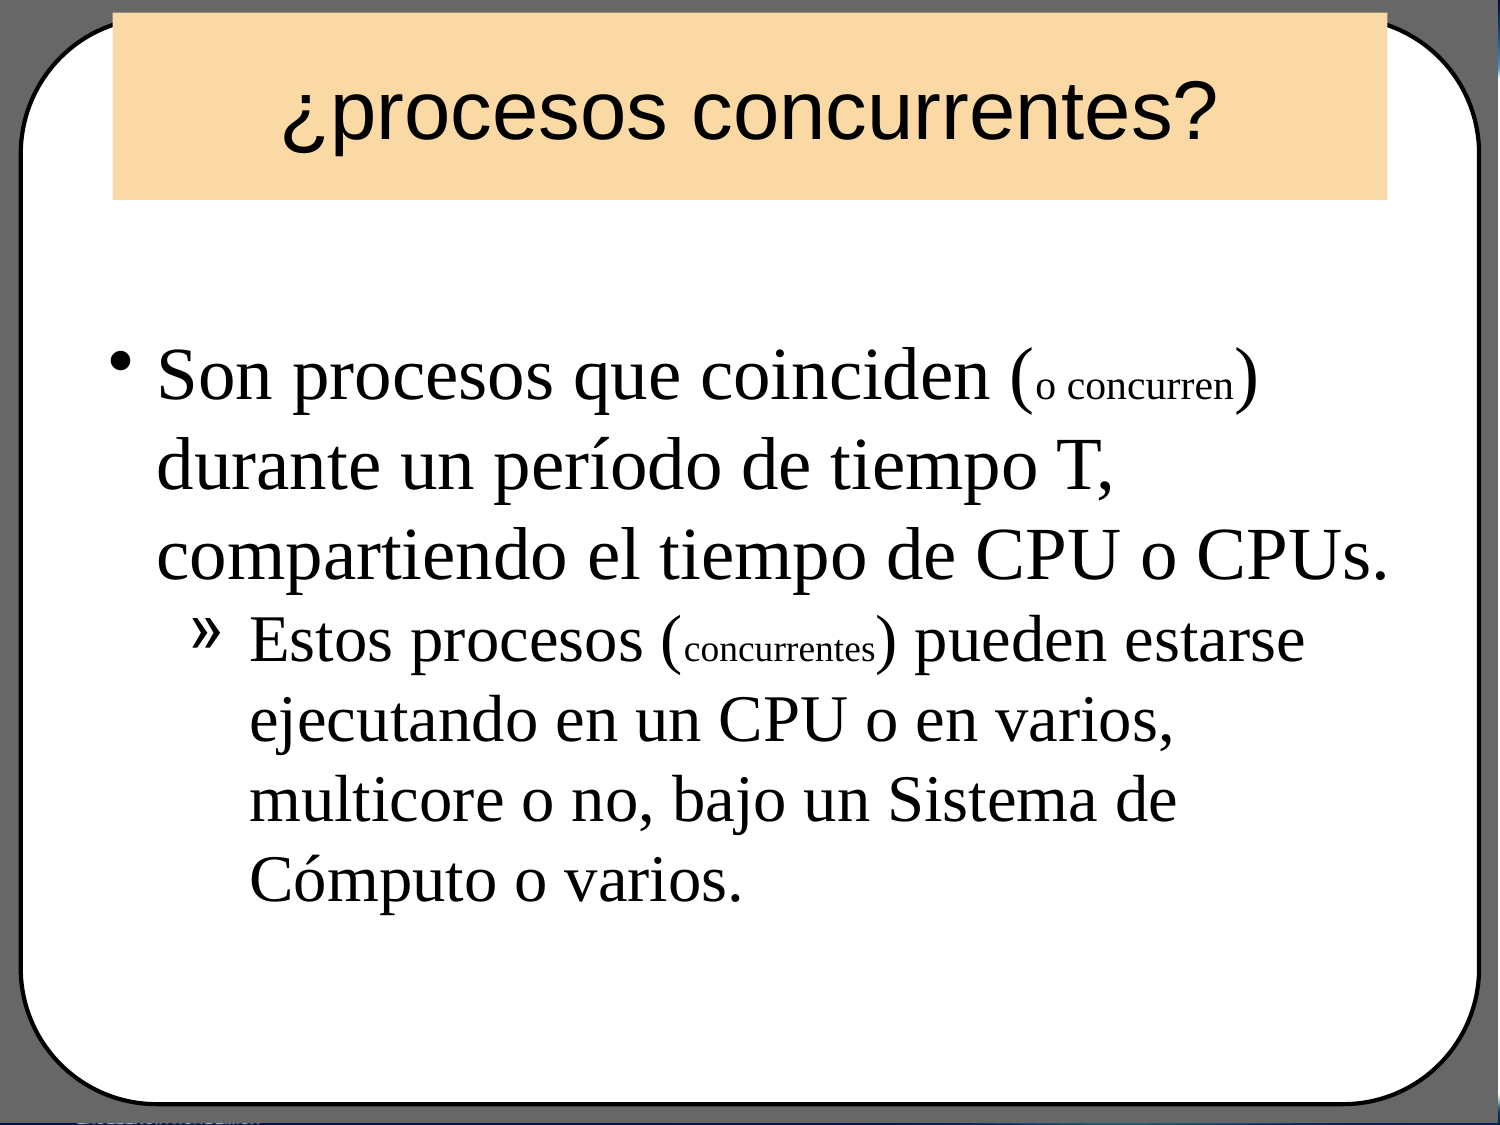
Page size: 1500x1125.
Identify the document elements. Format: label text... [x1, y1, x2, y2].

picture [0, 0, 1500, 1125]
title ¿procesos concurrentes? [112, 12, 1388, 200]
list Son procesos que coinciden (o concurren) durante un período de tiempo T, compartiendo el tiempo de CPU o CPUs. Estos procesos (concurrentes) pueden estarse ejecutando en un CPU o en varios, multicore o no, bajo un Sistema de Cómputo o varios. [92, 242, 1407, 997]
